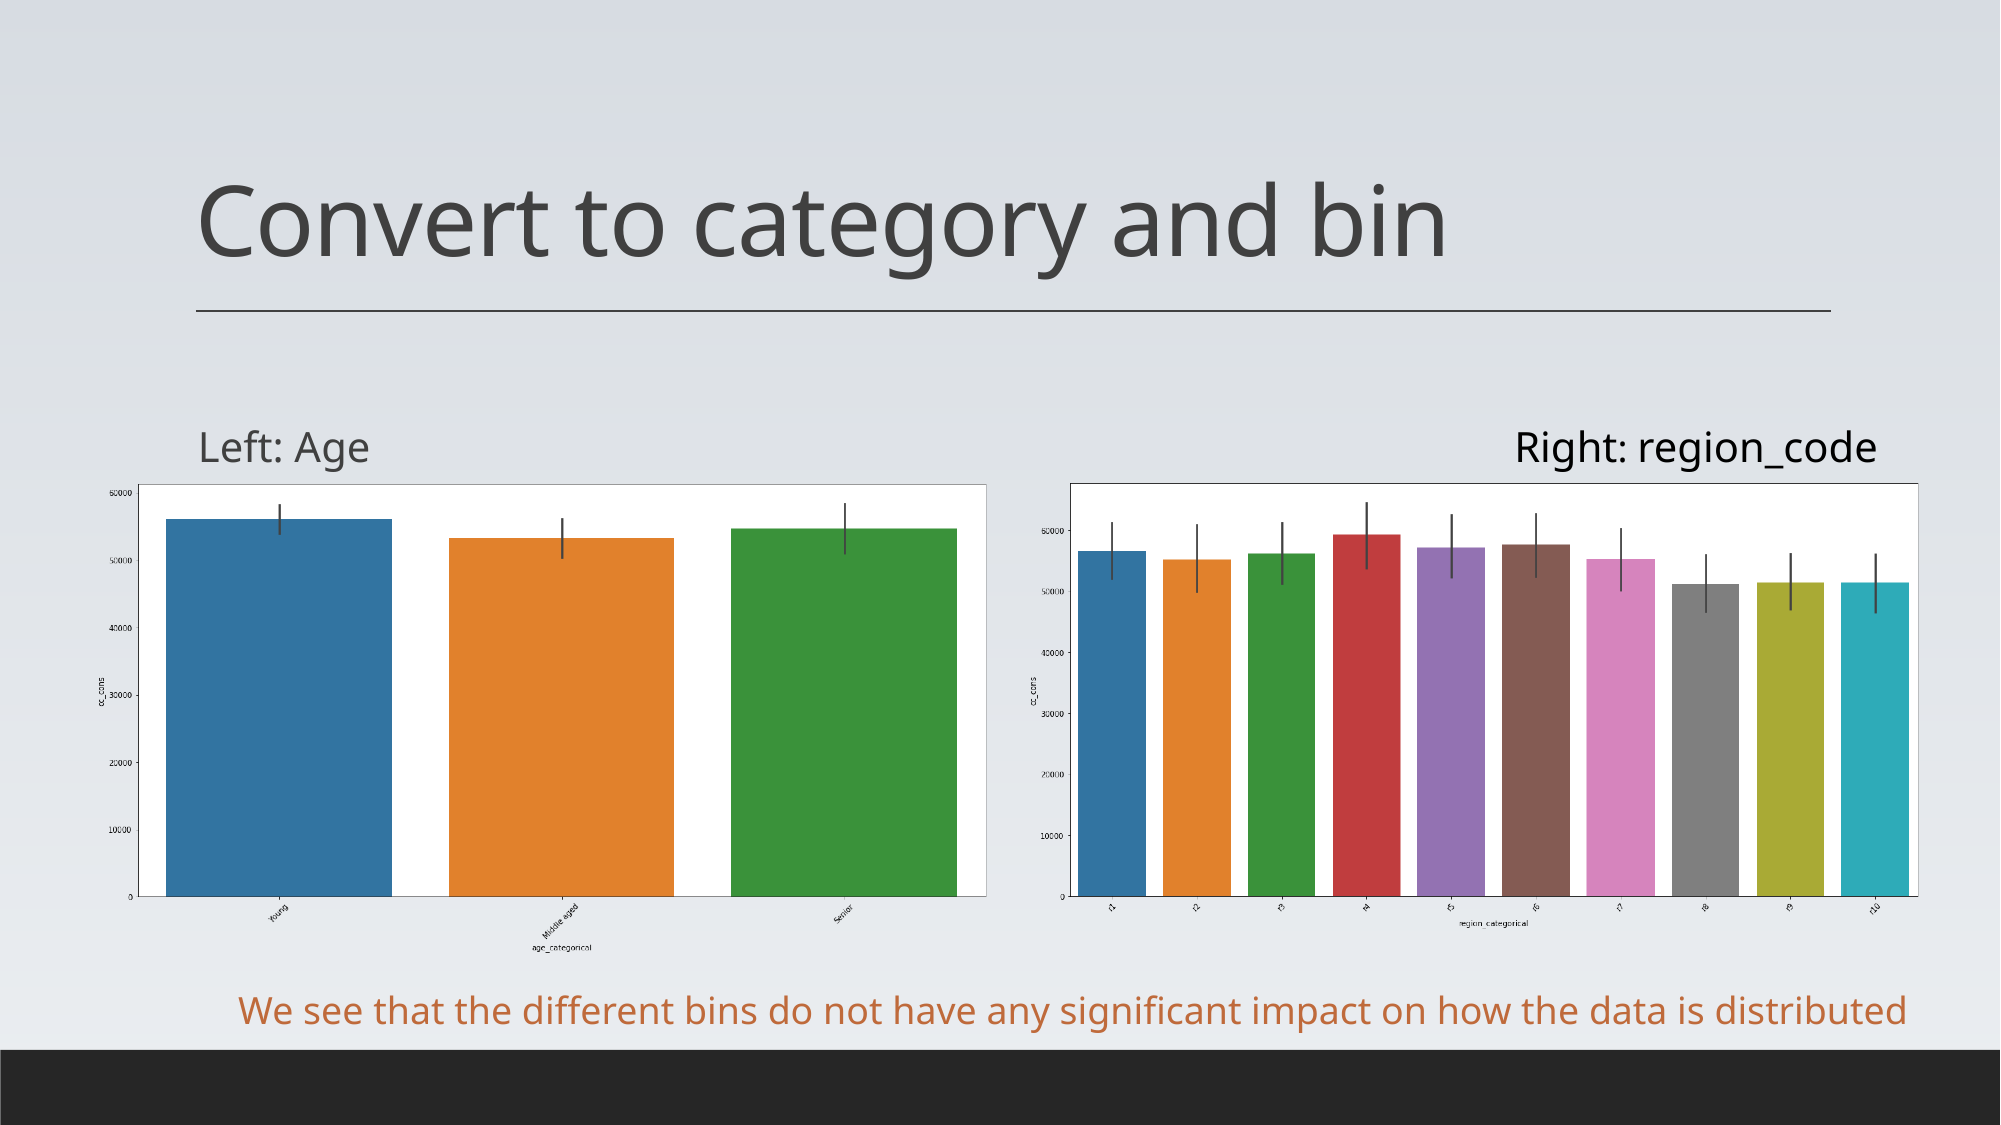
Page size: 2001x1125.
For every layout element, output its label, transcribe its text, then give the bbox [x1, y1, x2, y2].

picture [92, 477, 991, 957]
text_box We see that the different bins do not have any significant impact on how the data is distributed [223, 979, 1925, 1040]
text_box Right: region_code [1485, 413, 1908, 474]
list Left: Age [145, 407, 408, 474]
picture [1023, 477, 1922, 933]
title Convert to category and bin [180, 47, 1830, 285]
